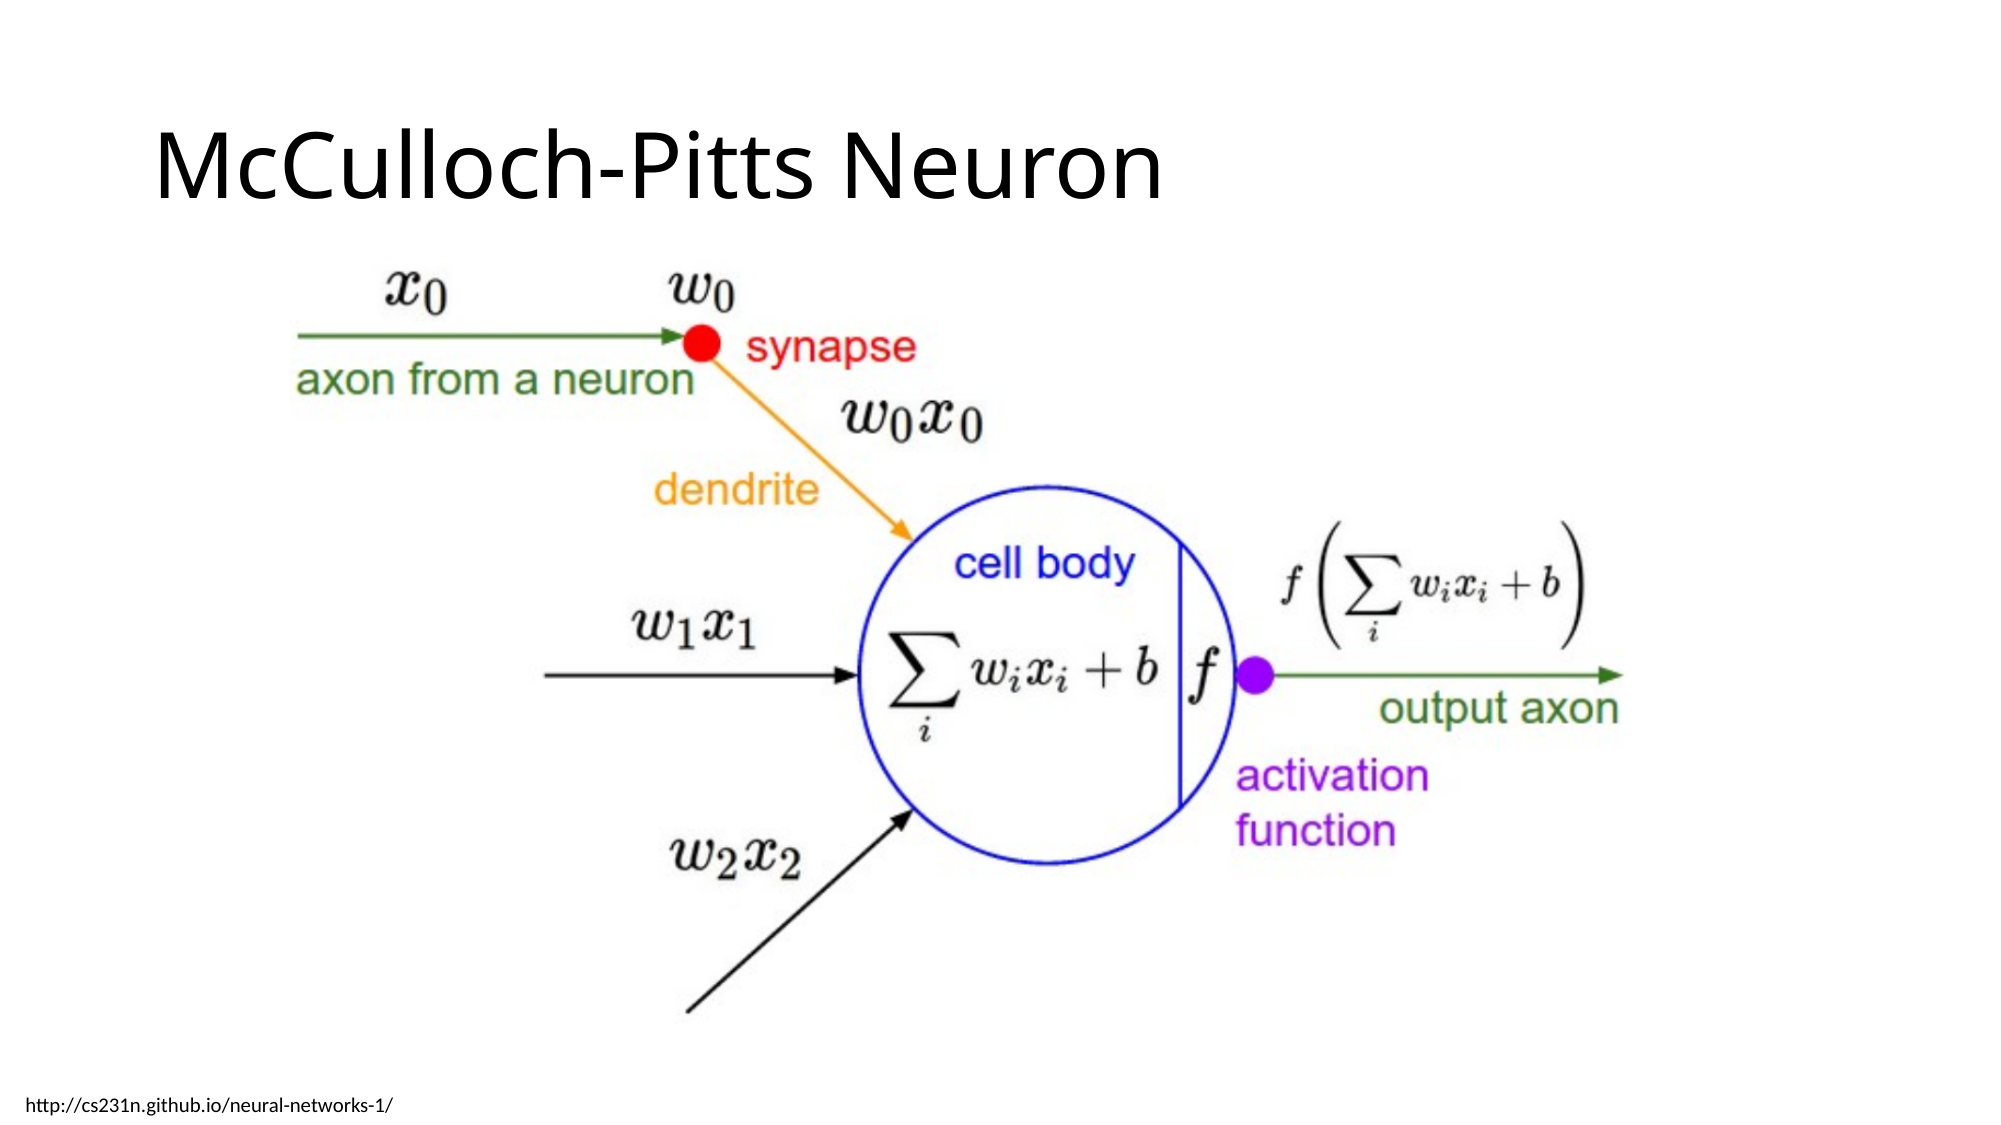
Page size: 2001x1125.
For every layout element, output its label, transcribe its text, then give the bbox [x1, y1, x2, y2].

picture [289, 250, 1648, 1030]
title McCulloch-Pitts Neuron [137, 59, 1863, 278]
text_box http://cs231n.github.io/neural-networks-1/ [10, 1084, 409, 1125]
